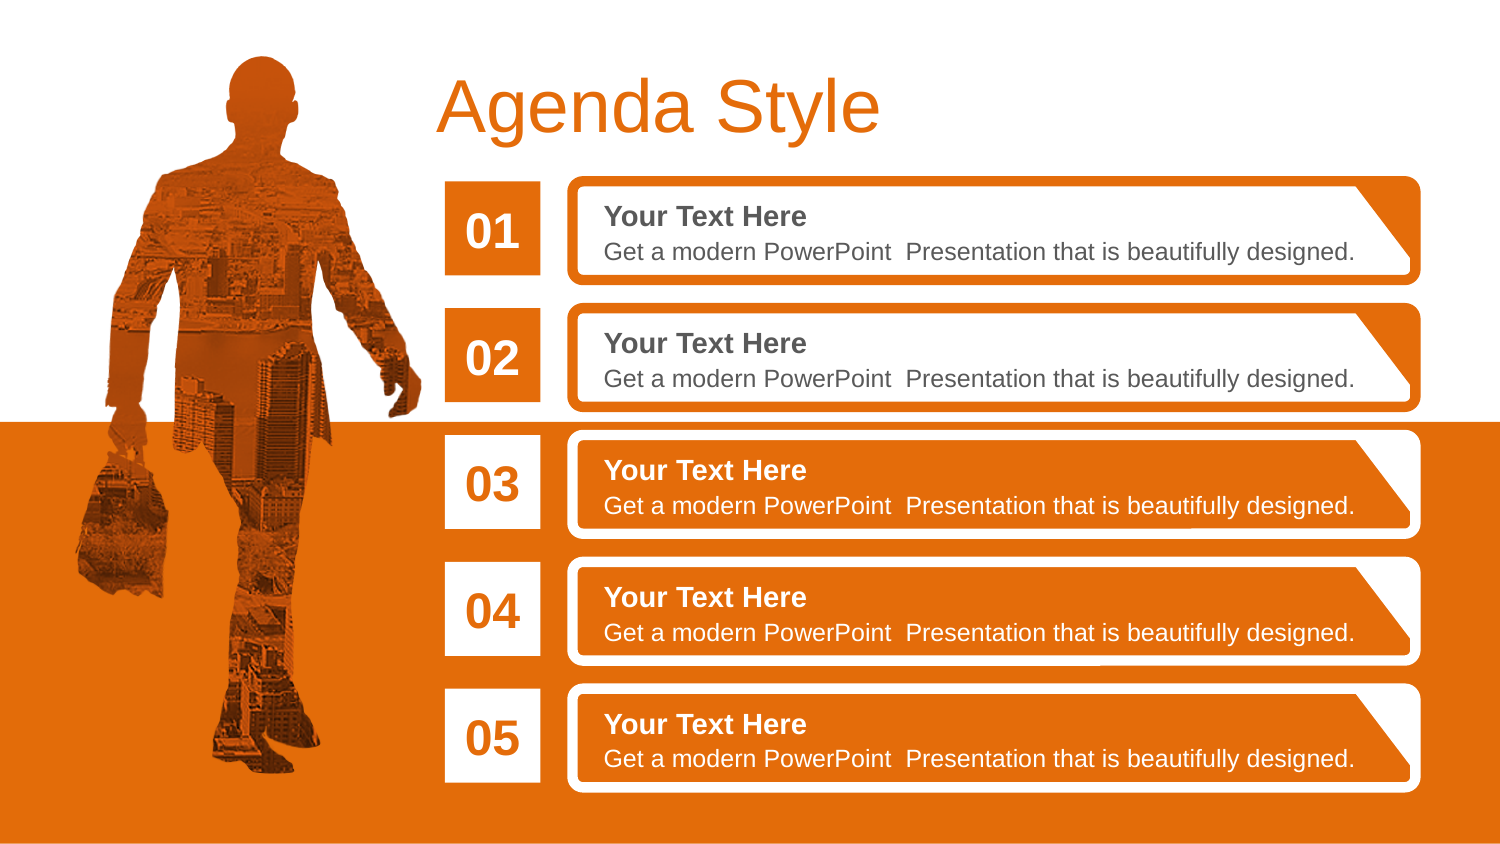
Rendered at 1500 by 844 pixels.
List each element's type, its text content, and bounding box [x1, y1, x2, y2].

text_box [572, 307, 1416, 408]
text_box [444, 520, 541, 529]
text_box [444, 267, 541, 276]
text_box [444, 647, 541, 656]
text_box [444, 393, 541, 403]
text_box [588, 189, 1396, 274]
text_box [572, 688, 1416, 788]
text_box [572, 561, 1416, 661]
text_box 02 [443, 317, 542, 393]
text_box 05 [443, 697, 542, 774]
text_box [588, 316, 1396, 401]
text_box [588, 570, 1396, 655]
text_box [572, 181, 1416, 281]
text_box [444, 435, 541, 444]
picture [75, 55, 422, 774]
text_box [572, 434, 1416, 534]
text_box [444, 181, 541, 190]
text_box 01 [443, 190, 542, 267]
text_box 04 [443, 570, 542, 647]
text_box [444, 688, 541, 697]
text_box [588, 443, 1396, 528]
text_box 03 [443, 444, 542, 520]
text_box [444, 774, 541, 783]
text_box [444, 308, 541, 317]
title Agenda Style [421, 57, 1500, 148]
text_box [588, 697, 1396, 782]
text_box [444, 561, 541, 570]
